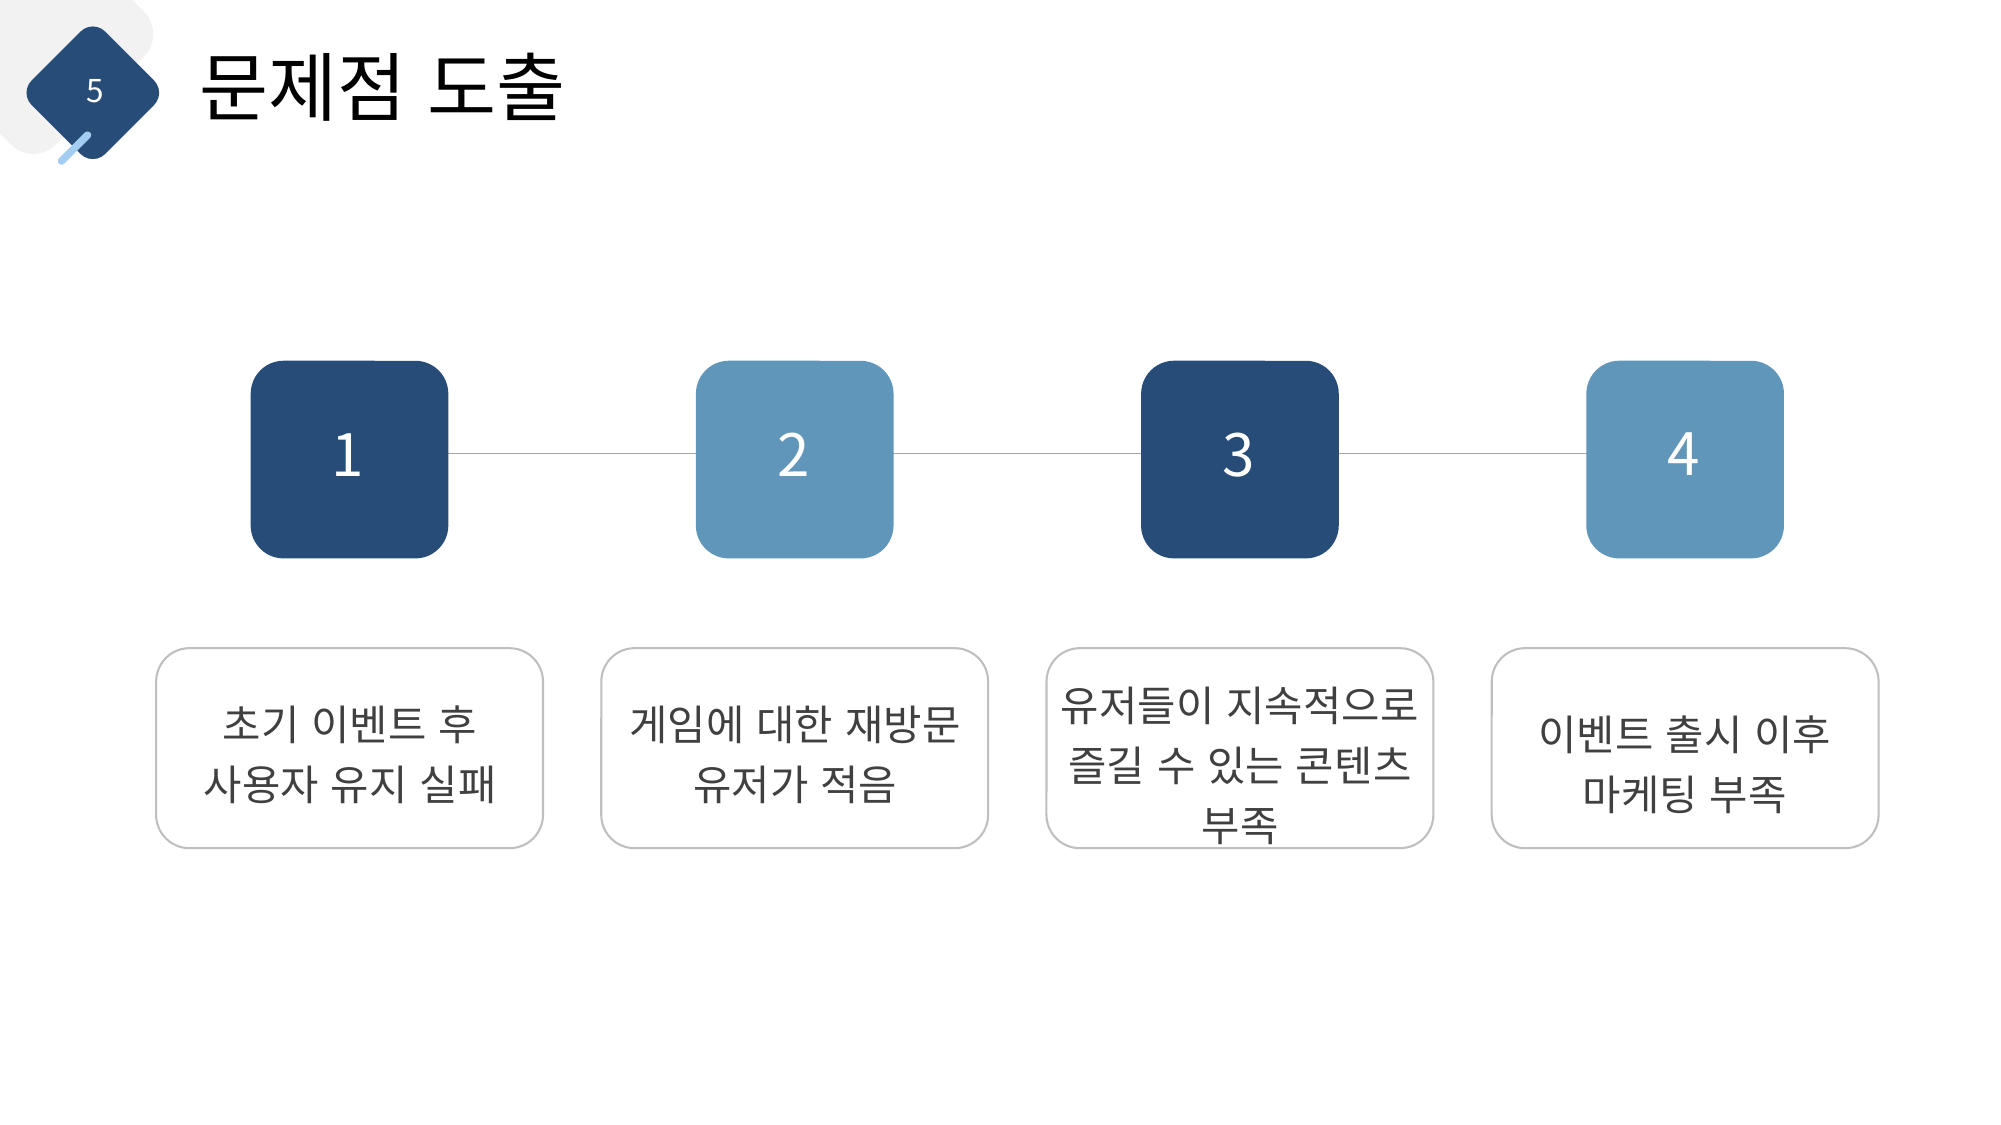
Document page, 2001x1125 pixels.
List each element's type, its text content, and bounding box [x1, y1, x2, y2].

text_box 1 [317, 410, 382, 497]
text_box [694, 359, 895, 453]
text_box 초기 이벤트 후 사용자 유지 실패 [173, 681, 527, 756]
text_box 유저들이 지속적으로 즐길 수 있는 콘텐츠 부족 [1037, 662, 1443, 737]
text_box [1140, 359, 1340, 453]
text_box [249, 359, 450, 560]
text_box [1045, 737, 1435, 850]
text_box [1051, 647, 1429, 662]
text_box 2 [762, 454, 828, 497]
text_box 게임에 대한 재방문 유저가 적음 [601, 681, 989, 756]
text_box 3 [1207, 410, 1273, 453]
text_box 문제점 도출 [172, 37, 592, 133]
text_box [600, 647, 990, 850]
text_box 4 [1652, 410, 1718, 496]
text_box [1140, 454, 1340, 560]
text_box [1490, 647, 1880, 850]
text_box 3 [1207, 454, 1273, 497]
text_box 2 [762, 410, 828, 453]
text_box [155, 647, 545, 850]
text_box [694, 454, 895, 560]
text_box [1585, 359, 1786, 560]
text_box 이벤트 출시 이후 마케팅 부족 [1508, 691, 1862, 766]
